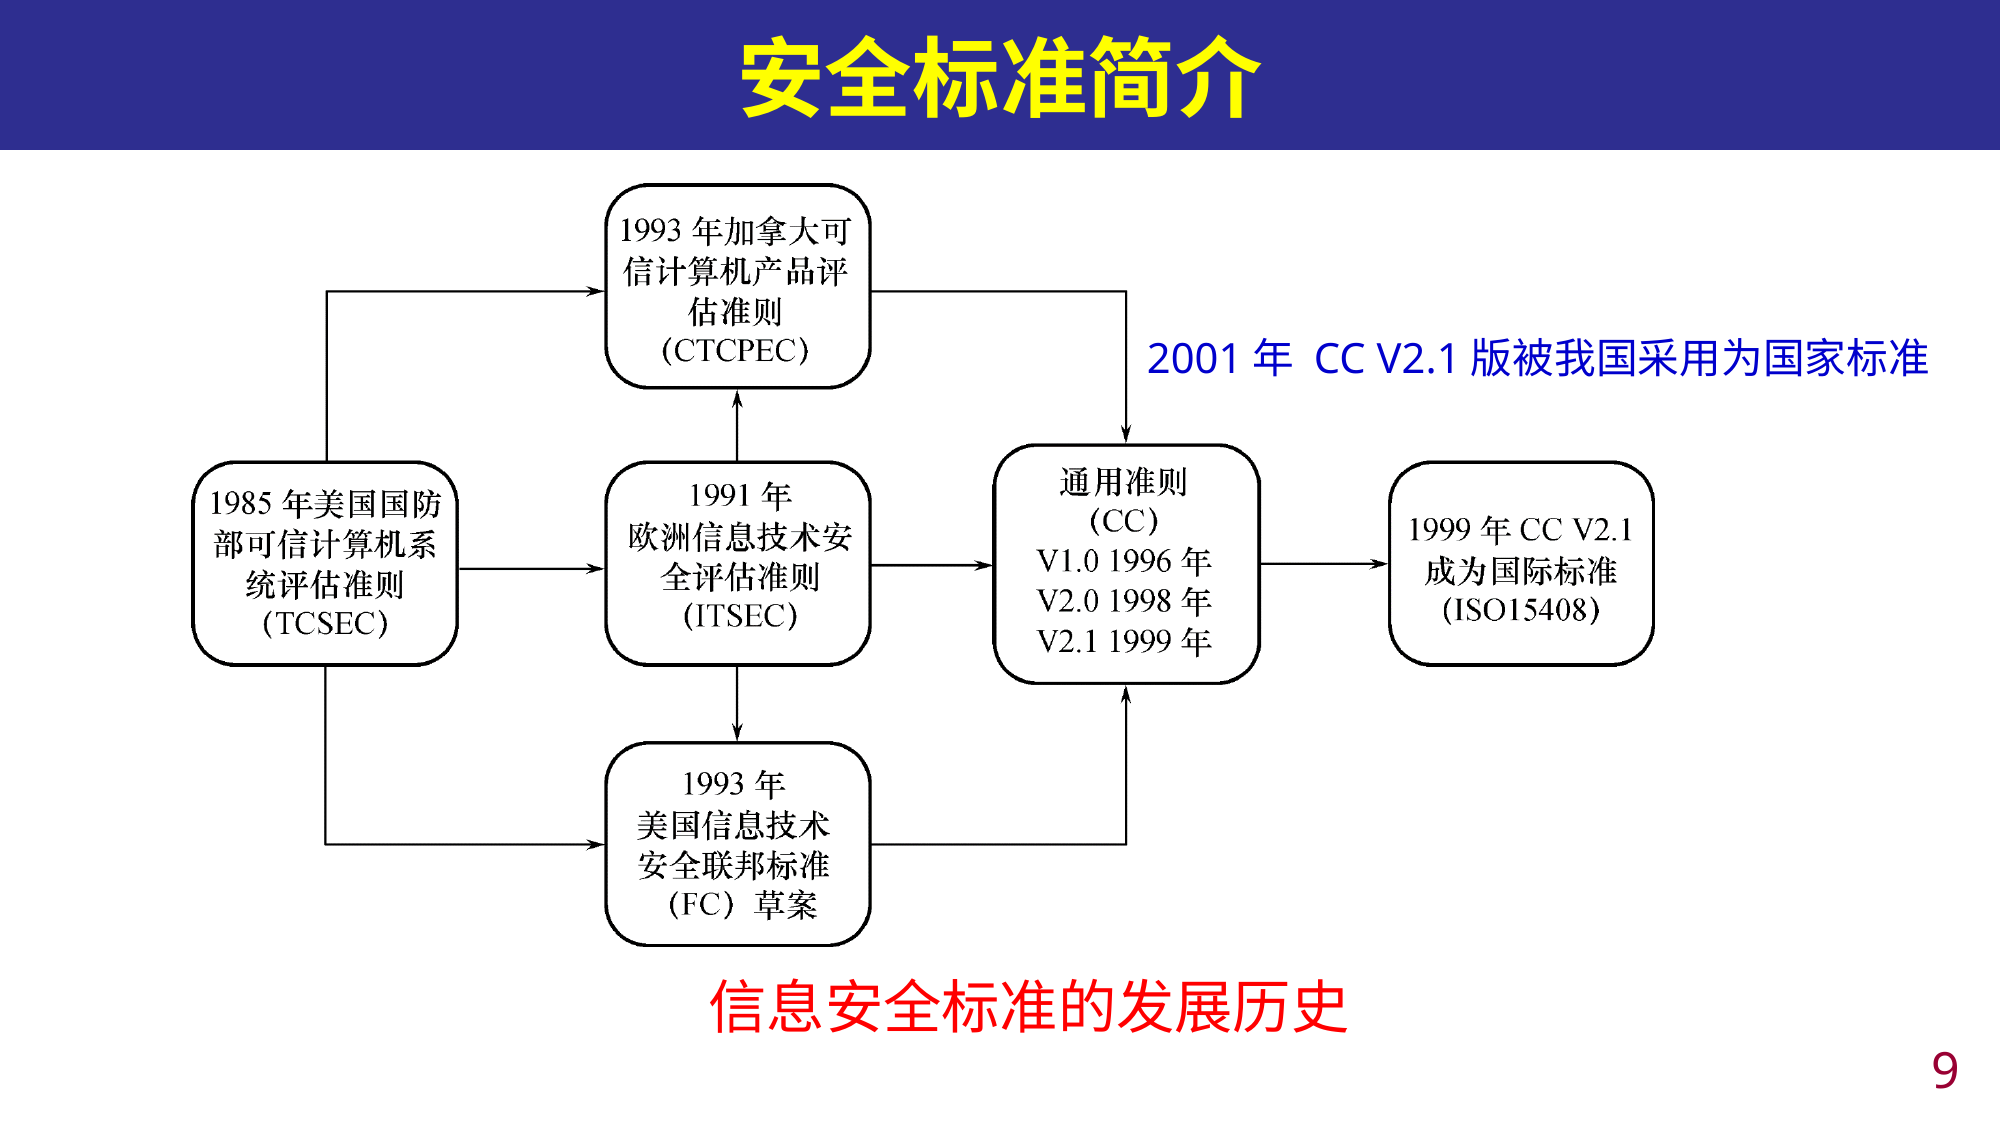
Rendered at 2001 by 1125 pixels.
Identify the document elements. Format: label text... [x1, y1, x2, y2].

title 安全标准简介 [0, 0, 2000, 150]
text_box 信息安全标准的发展历史 [693, 962, 1378, 1048]
text_box 2001年 CC V2.1版被我国采用为国家标准 [1660, 324, 1945, 390]
slide_number 8 [1550, 1048, 1975, 1096]
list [191, 183, 1655, 947]
